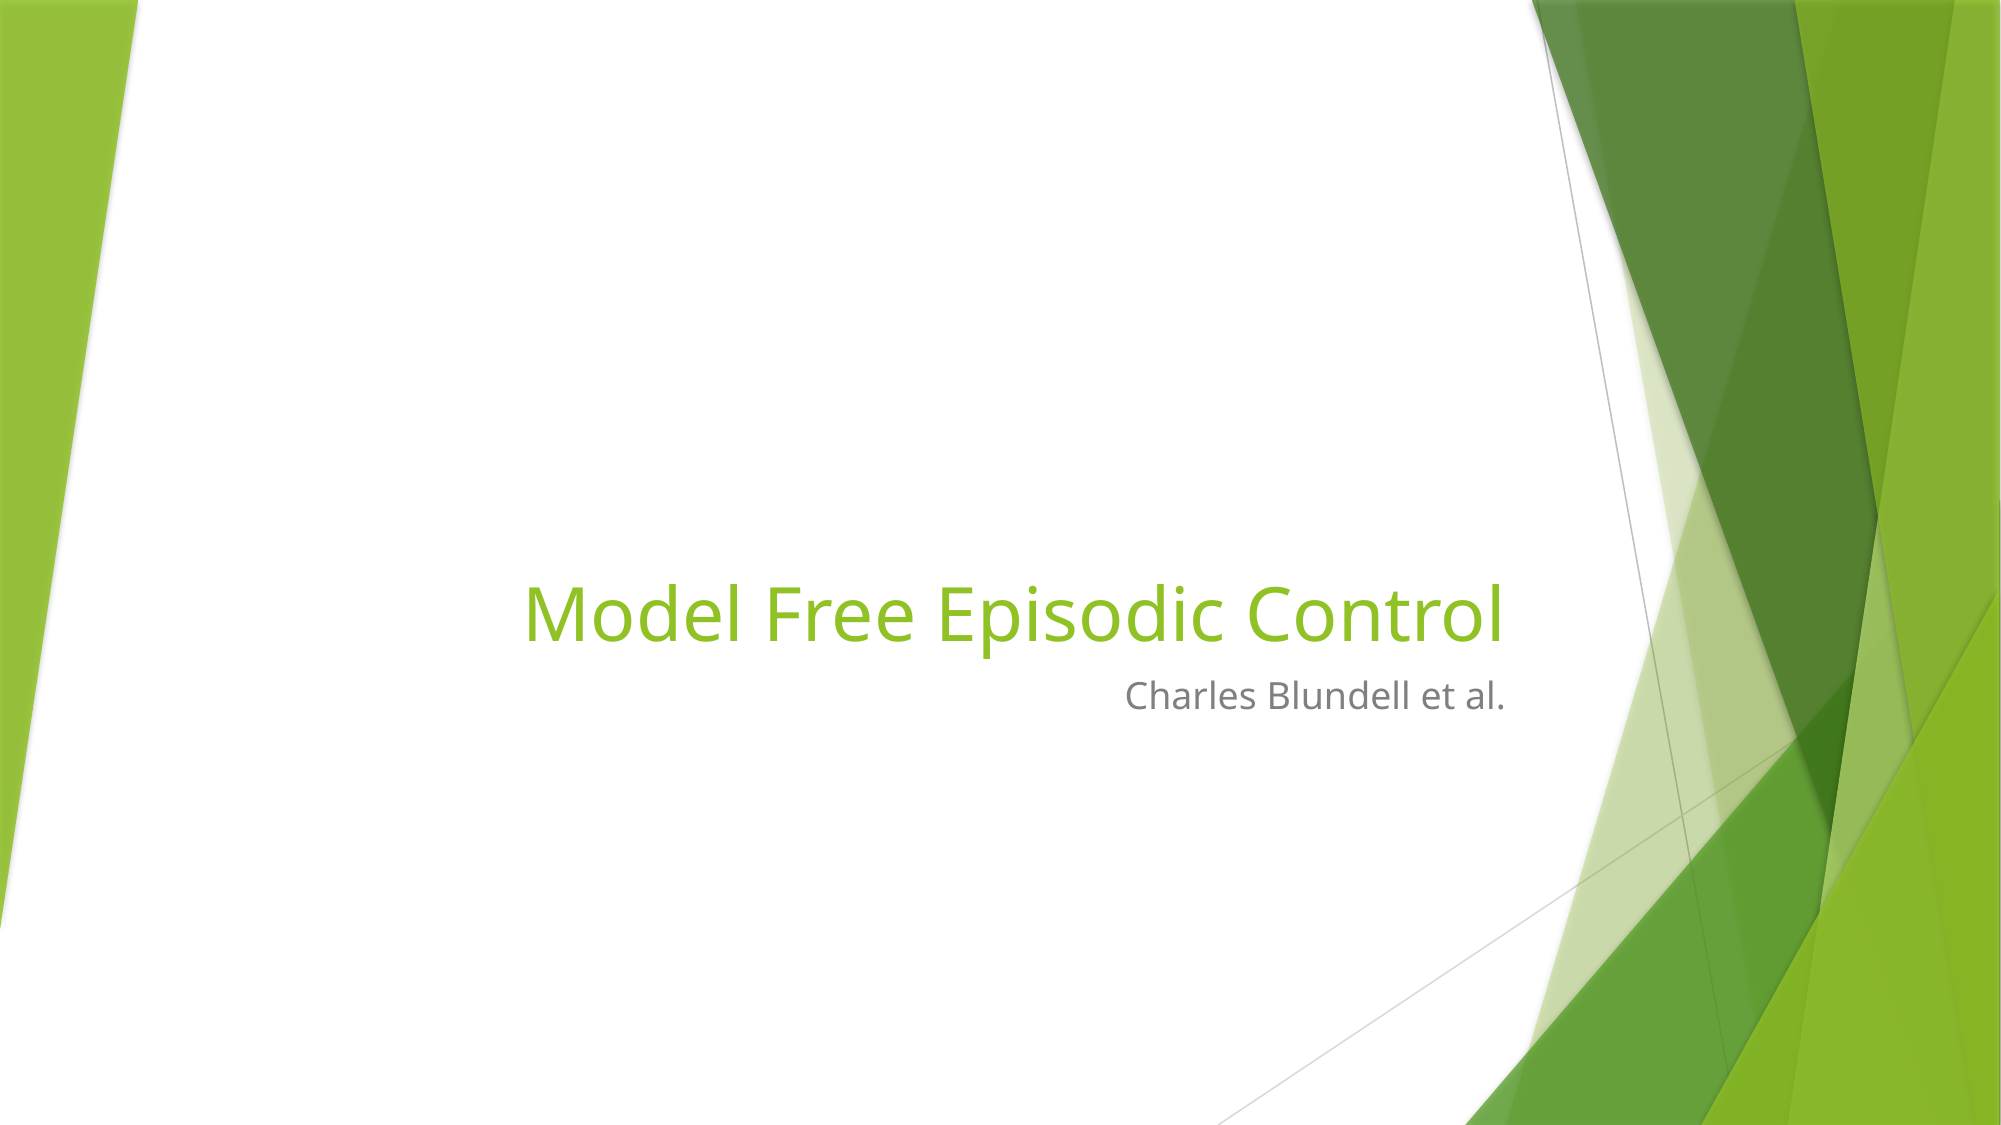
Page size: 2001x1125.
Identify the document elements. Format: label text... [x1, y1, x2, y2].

subtitle Charles Blundell et al. [247, 664, 1522, 845]
title Model Free Episodic Control [247, 394, 1522, 664]
